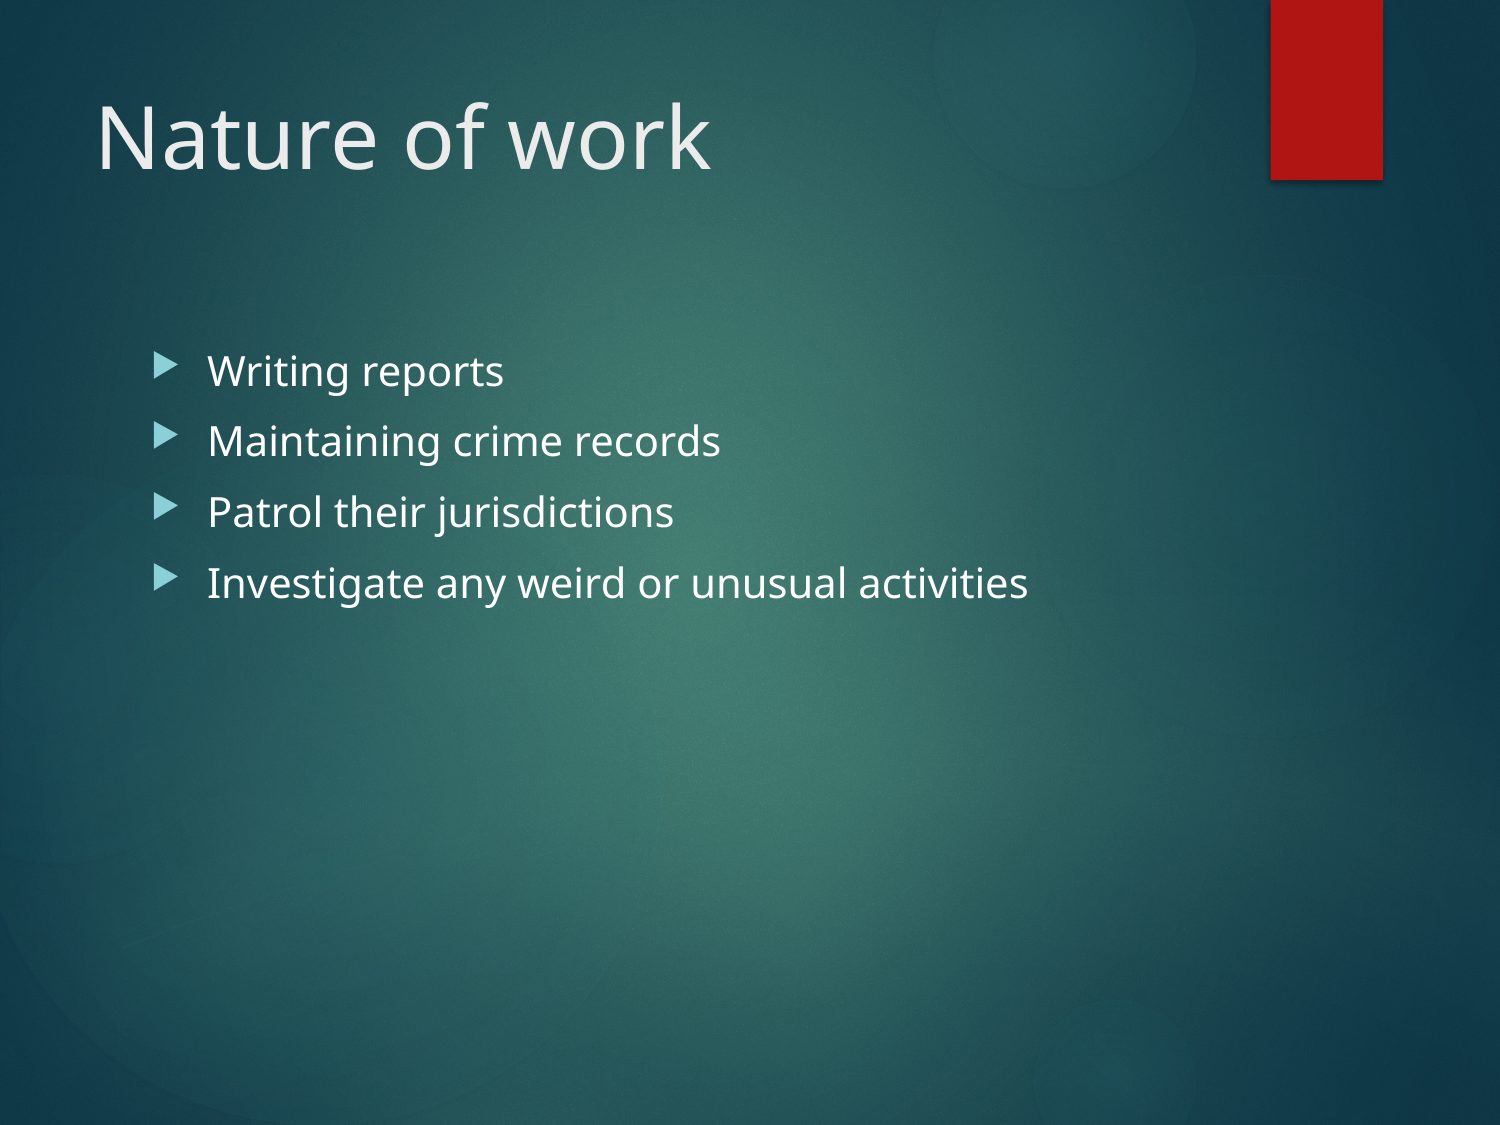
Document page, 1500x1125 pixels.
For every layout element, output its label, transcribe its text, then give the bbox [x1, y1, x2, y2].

title Nature of work [79, 74, 1237, 304]
list Writing reports Maintaining crime records Patrol their jurisdictions Investigate any weird or unusual activities [135, 336, 1237, 1025]
